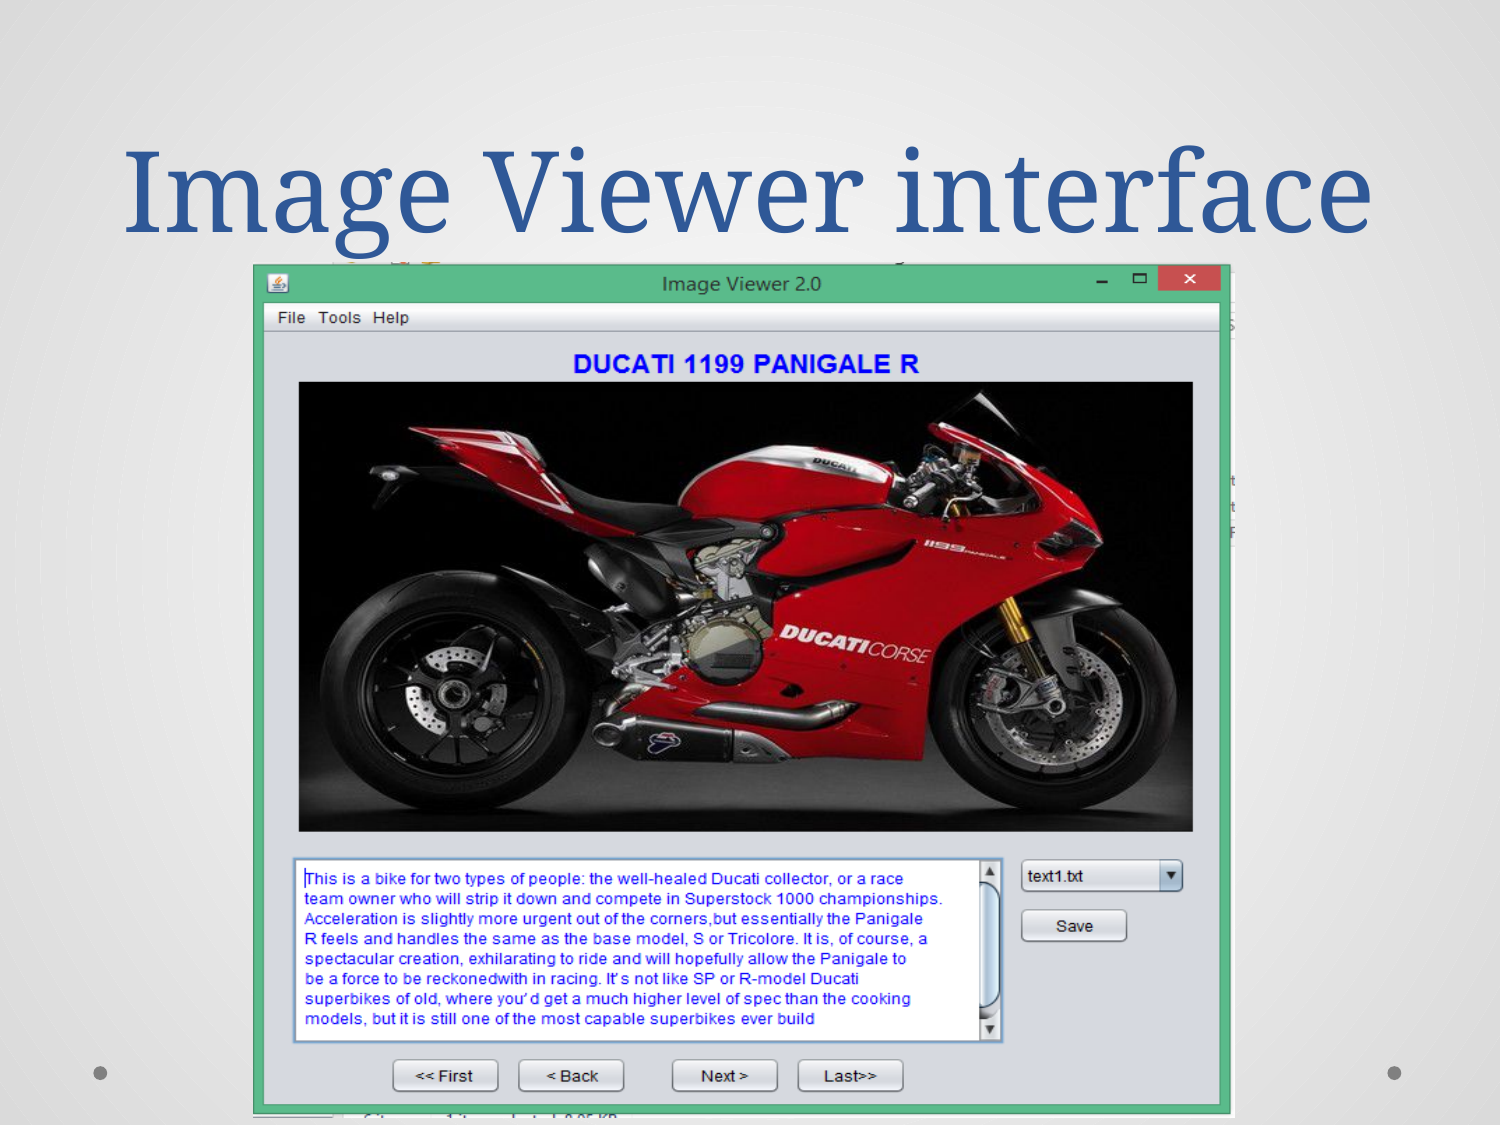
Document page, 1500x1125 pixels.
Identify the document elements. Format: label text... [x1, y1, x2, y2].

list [253, 262, 1235, 1118]
title Image Viewer interface [75, 0, 1425, 263]
